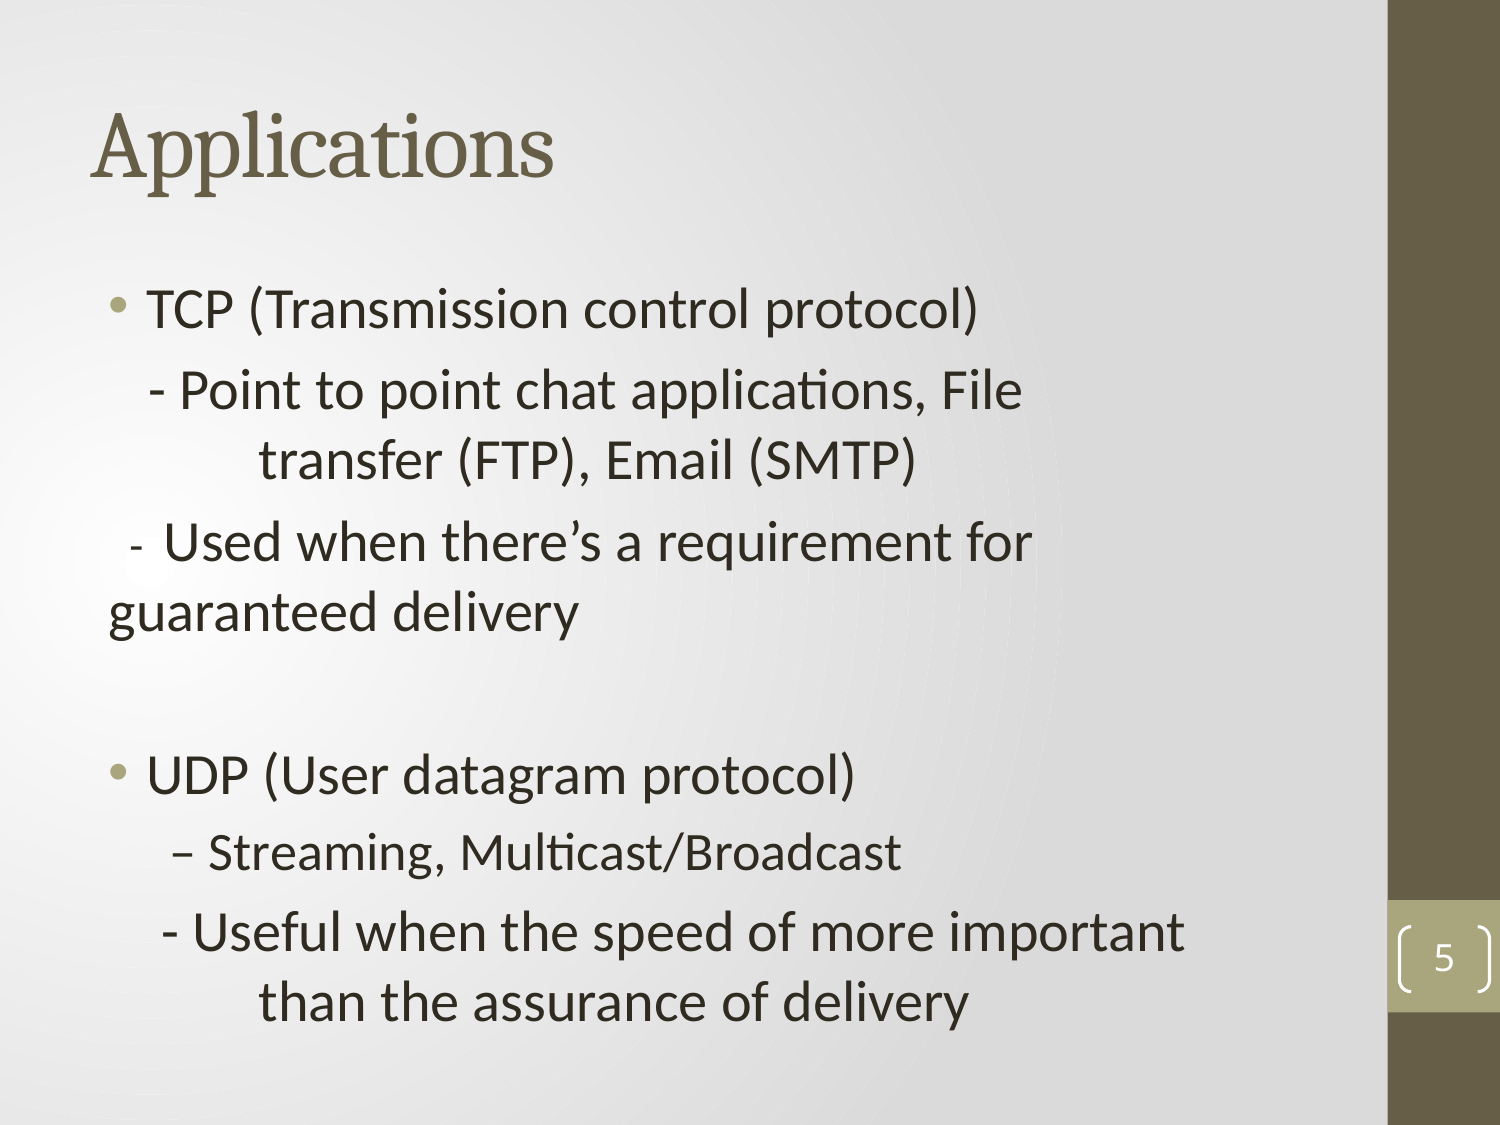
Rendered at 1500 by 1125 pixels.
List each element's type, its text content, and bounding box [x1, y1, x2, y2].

list TCP (Transmission control protocol) - Point to point chat applications, File transfer (FTP), Email (SMTP) - Used when there’s a requirement for guaranteed delivery UDP (User datagram protocol) – Streaming, Multicast/Broadcast - Useful when the speed of more important than the assurance of delivery [75, 262, 1325, 1050]
slide_number 5 [1397, 925, 1492, 994]
title Applications [75, 45, 1325, 233]
